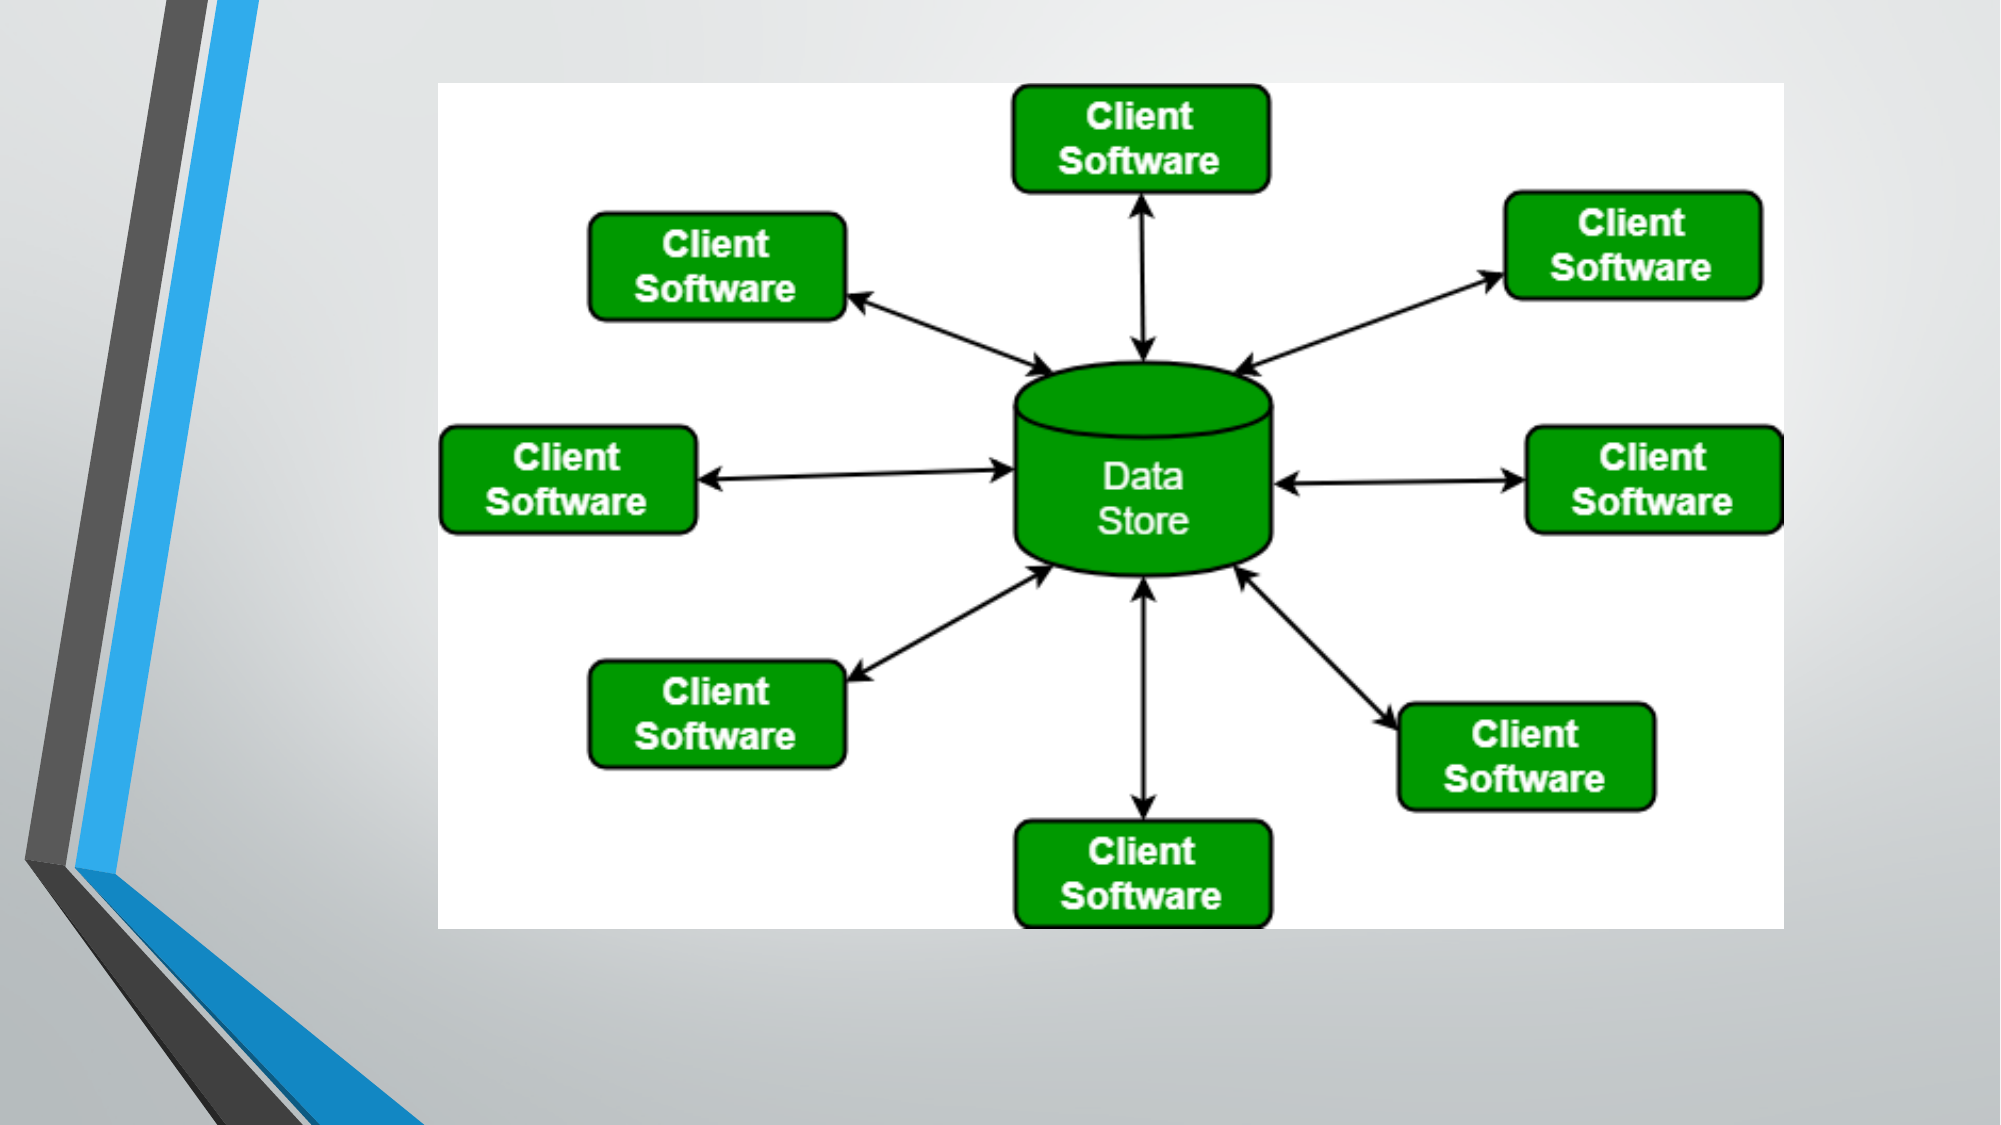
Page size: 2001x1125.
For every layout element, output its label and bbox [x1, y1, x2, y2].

picture [438, 83, 1785, 929]
